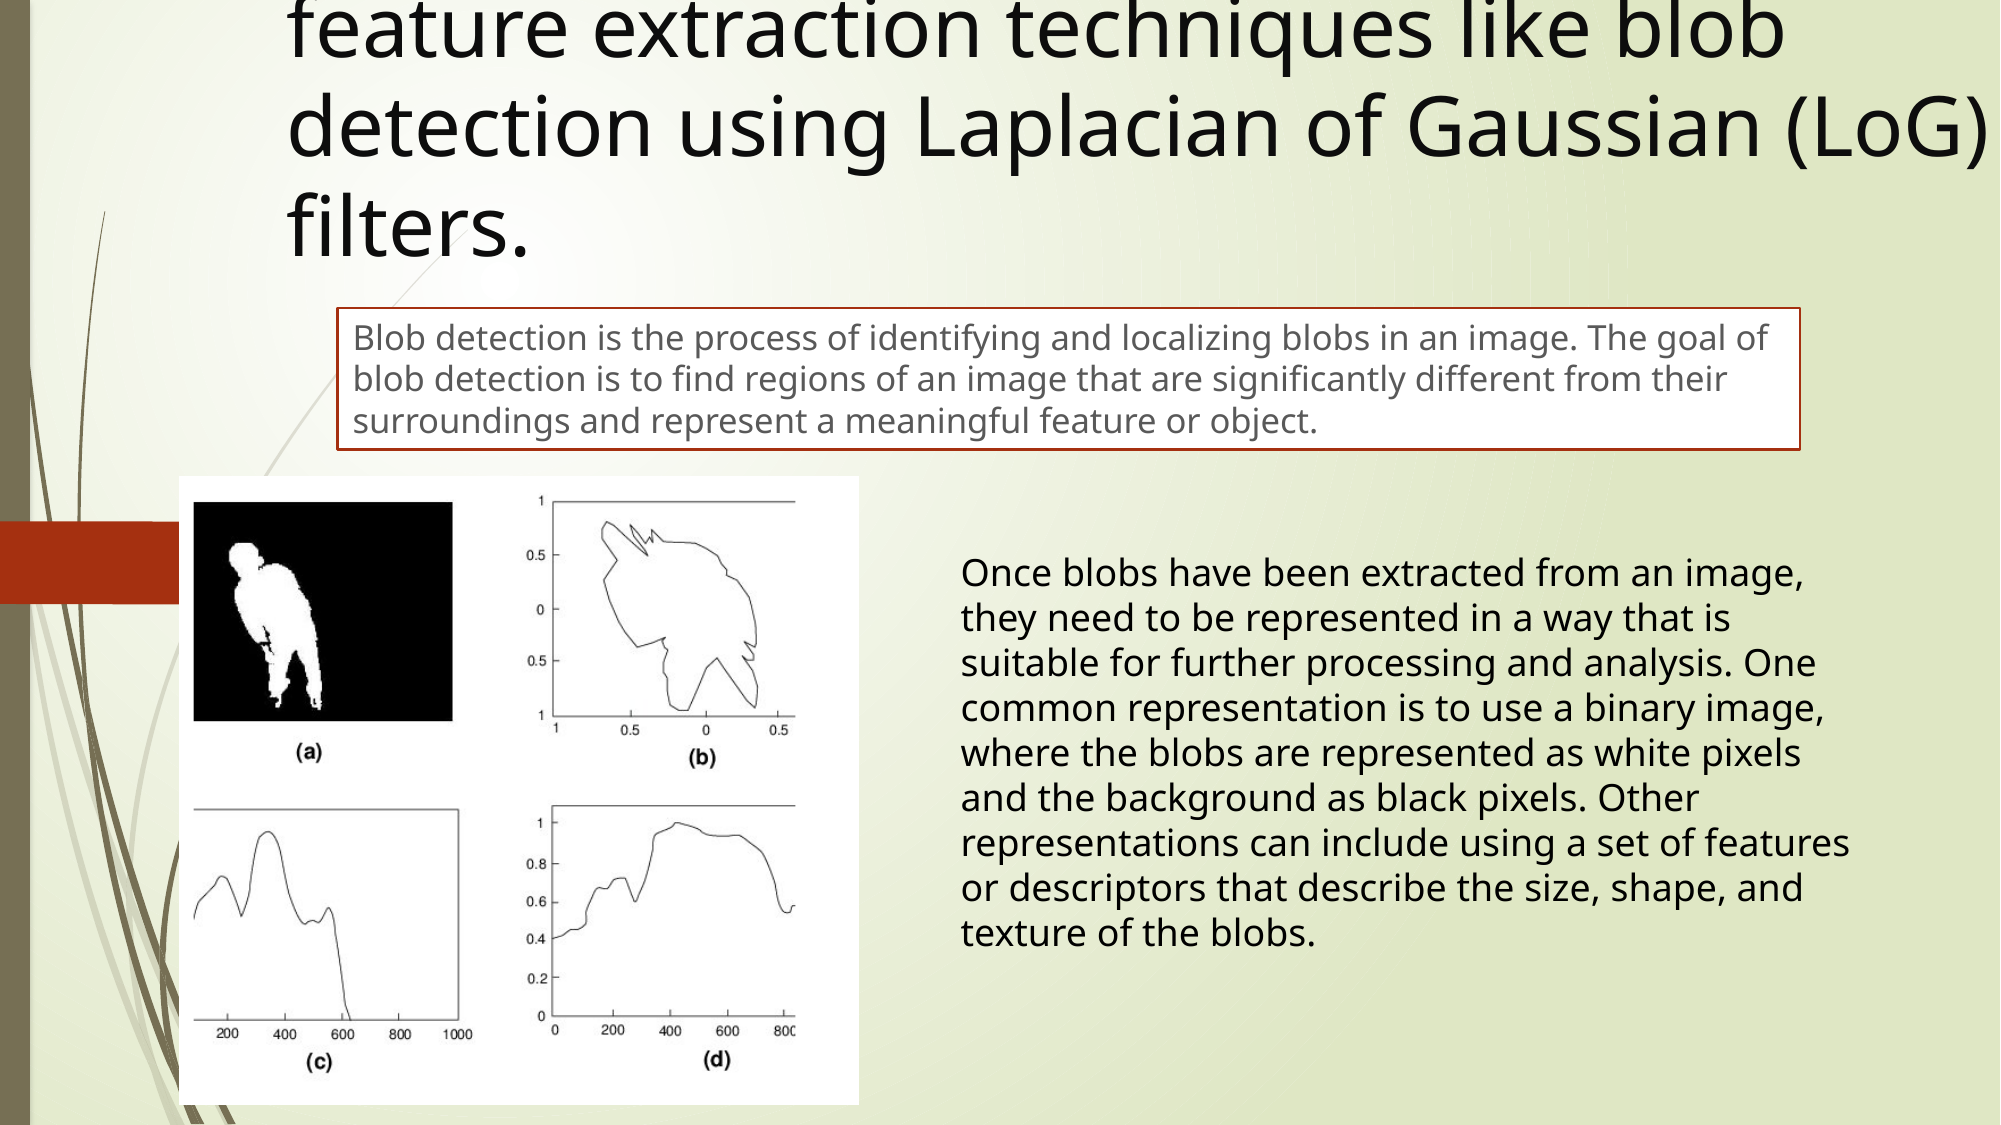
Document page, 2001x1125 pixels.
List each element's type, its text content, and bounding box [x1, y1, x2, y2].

picture [178, 476, 859, 1105]
text_box Once blobs have been extracted from an image, they need to be represented in a way that is suitable for further processing and analysis. One common representation is to use a binary image, where the blobs are represented as white pixels and the background as black pixels. Other representations can include using a set of features or descriptors that describe the size, shape, and texture of the blobs. [945, 541, 1885, 962]
title feature extraction techniques like blob detection using Laplacian of Gaussian (LoG) filters. [271, 0, 2000, 282]
list Blob detection is the process of identifying and localizing blobs in an image. The goal of blob detection is to find regions of an image that are significantly different from their surroundings and represent a meaningful feature or object. [336, 307, 1801, 451]
